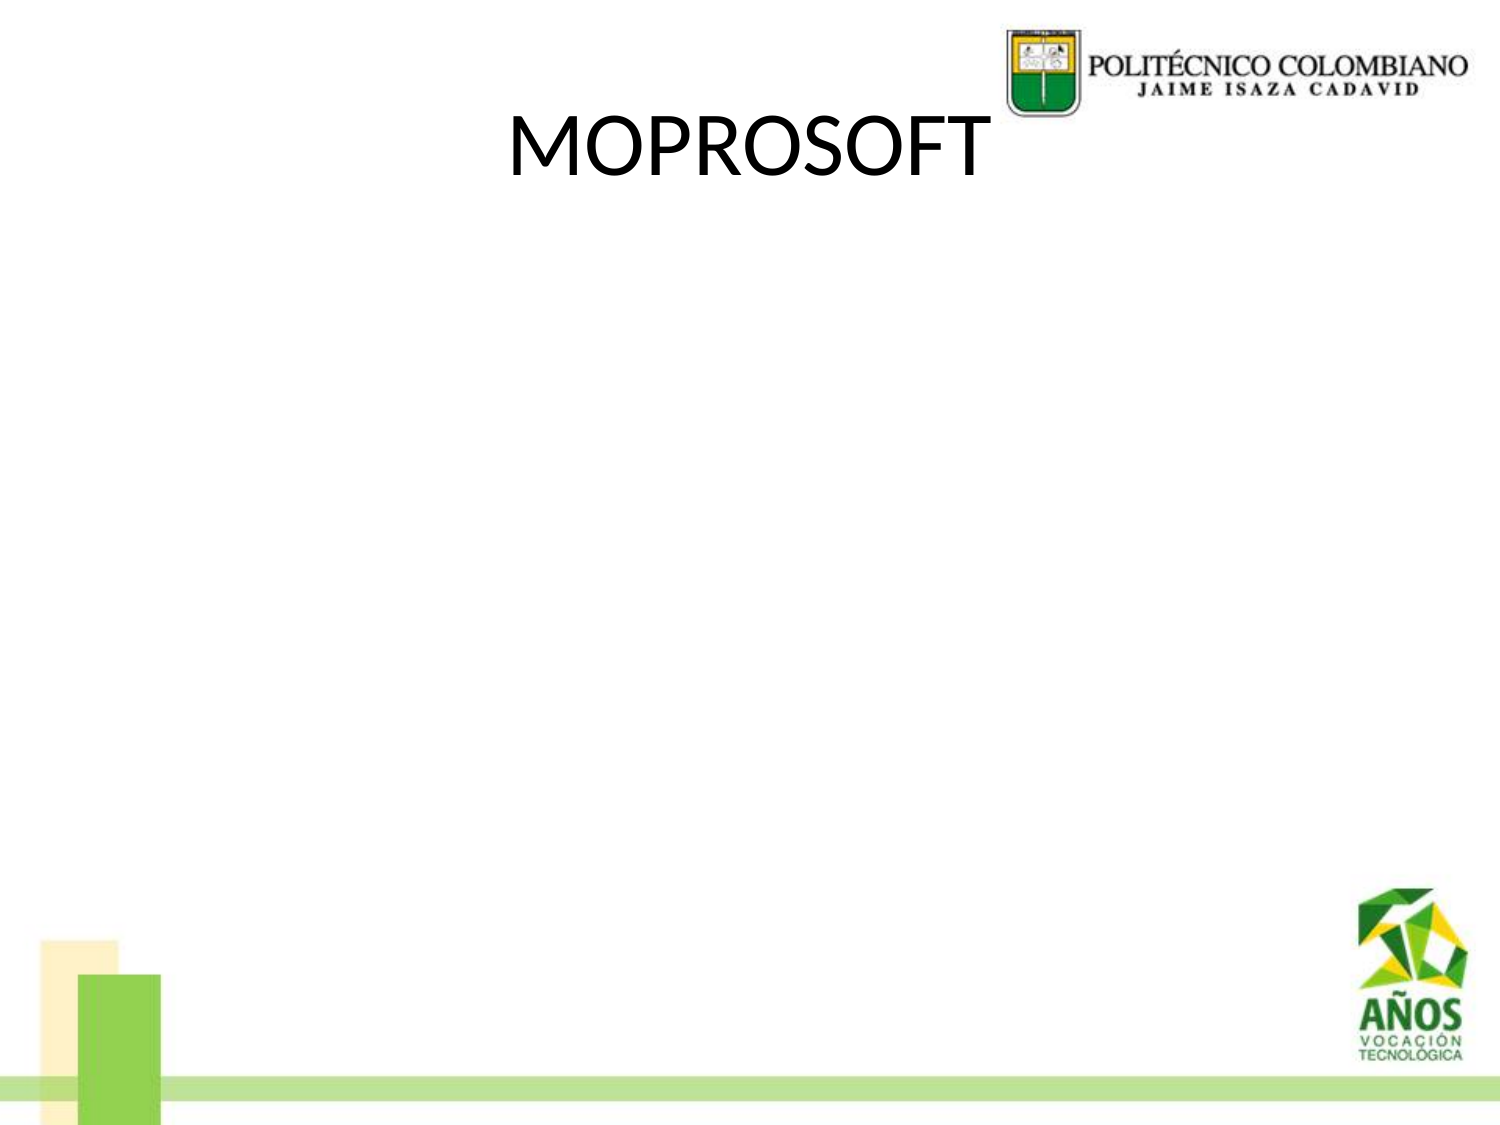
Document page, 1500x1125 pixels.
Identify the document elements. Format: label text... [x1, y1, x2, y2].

picture [0, 0, 1500, 1125]
title MOPROSOFT [75, 45, 1425, 233]
